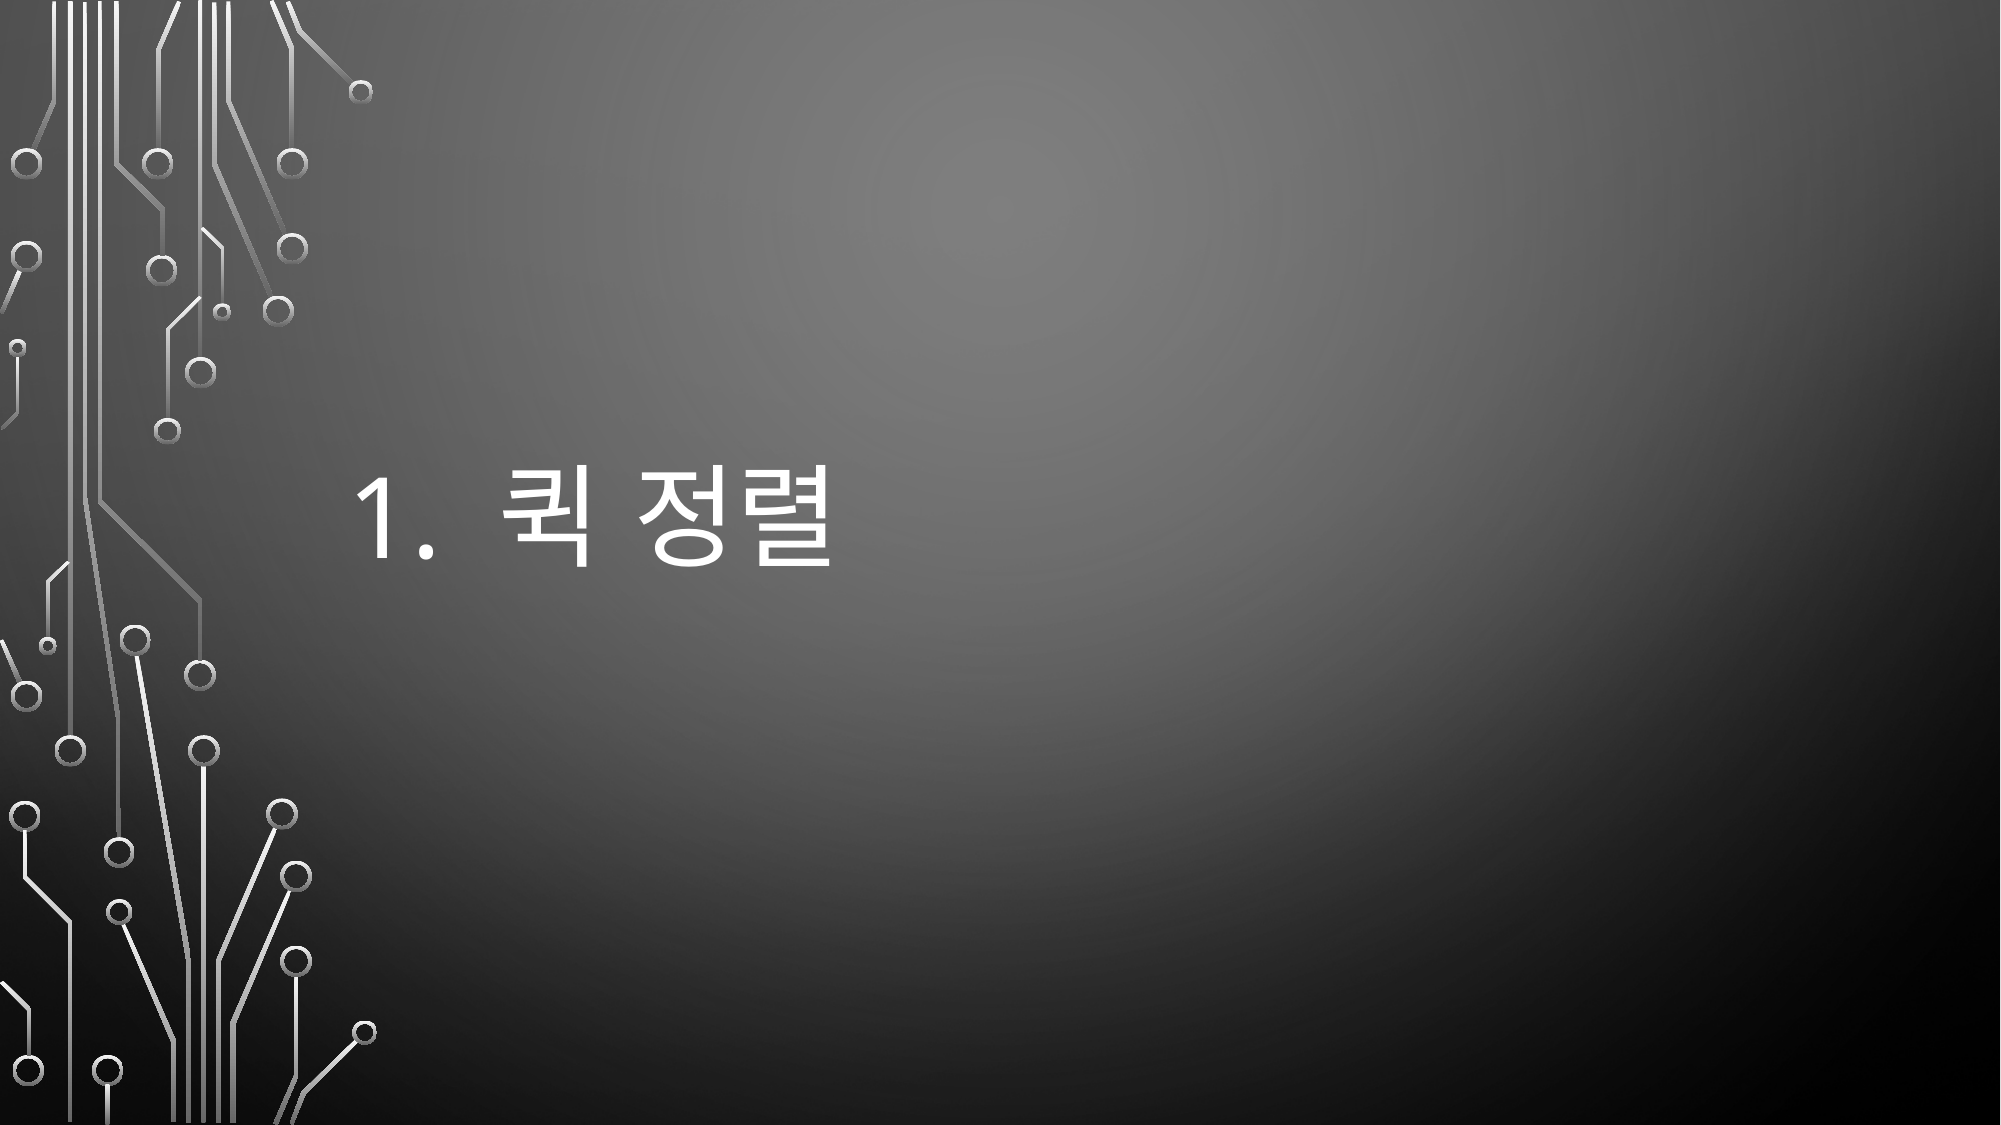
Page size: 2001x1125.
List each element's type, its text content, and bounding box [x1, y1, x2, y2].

title 1. 퀵 정렬 [332, 83, 1780, 960]
